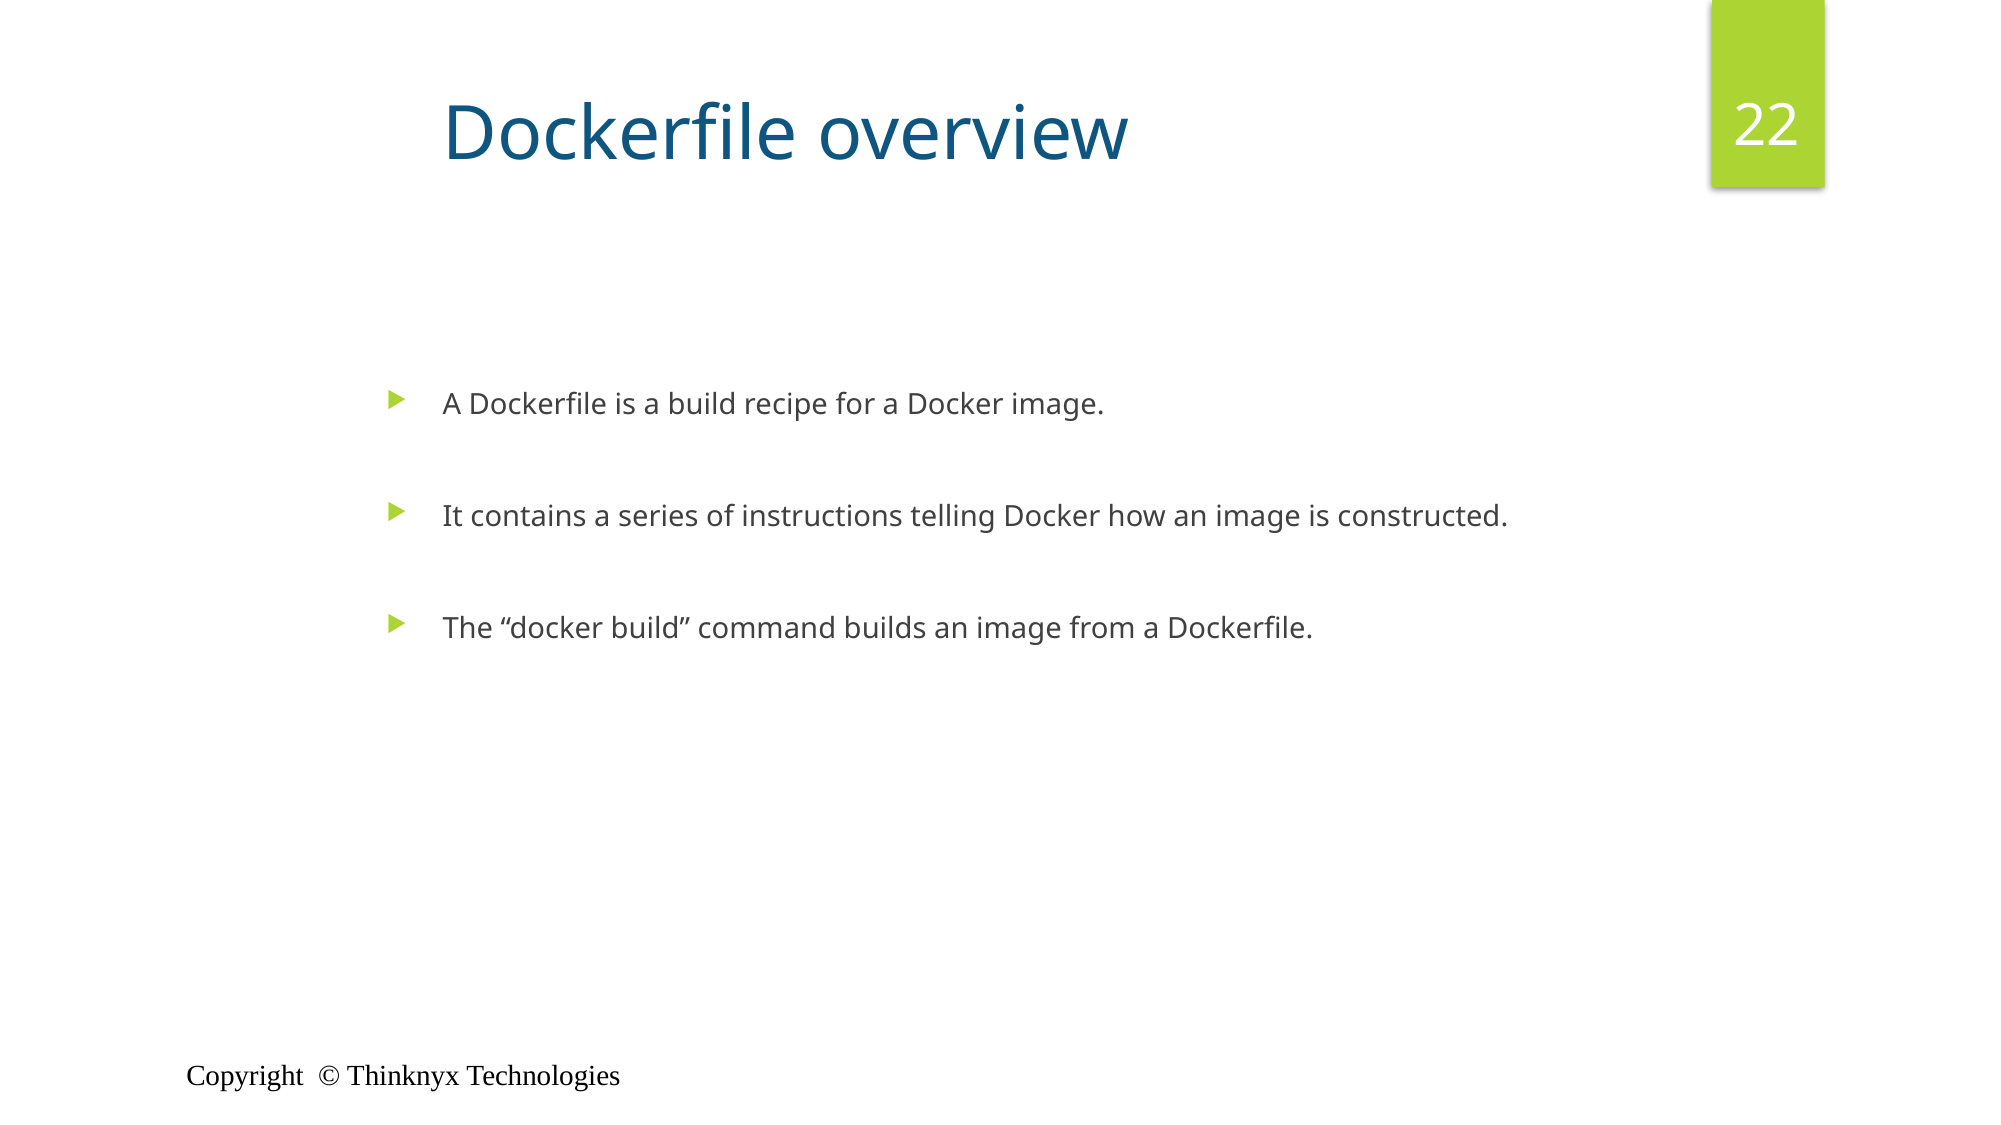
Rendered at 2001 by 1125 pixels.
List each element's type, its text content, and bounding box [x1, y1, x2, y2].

slide_number 22 [1698, 48, 1836, 175]
footer Copyright © Thinknyx Technologies [86, 1048, 371, 1099]
title Dockerfile overview [427, 61, 1778, 199]
list A Dockerfile is a build recipe for a Docker image. It contains a series of instructions telling Docker how an image is constructed. The “docker build” command builds an image from a Dockerfile. [371, 312, 1759, 1125]
